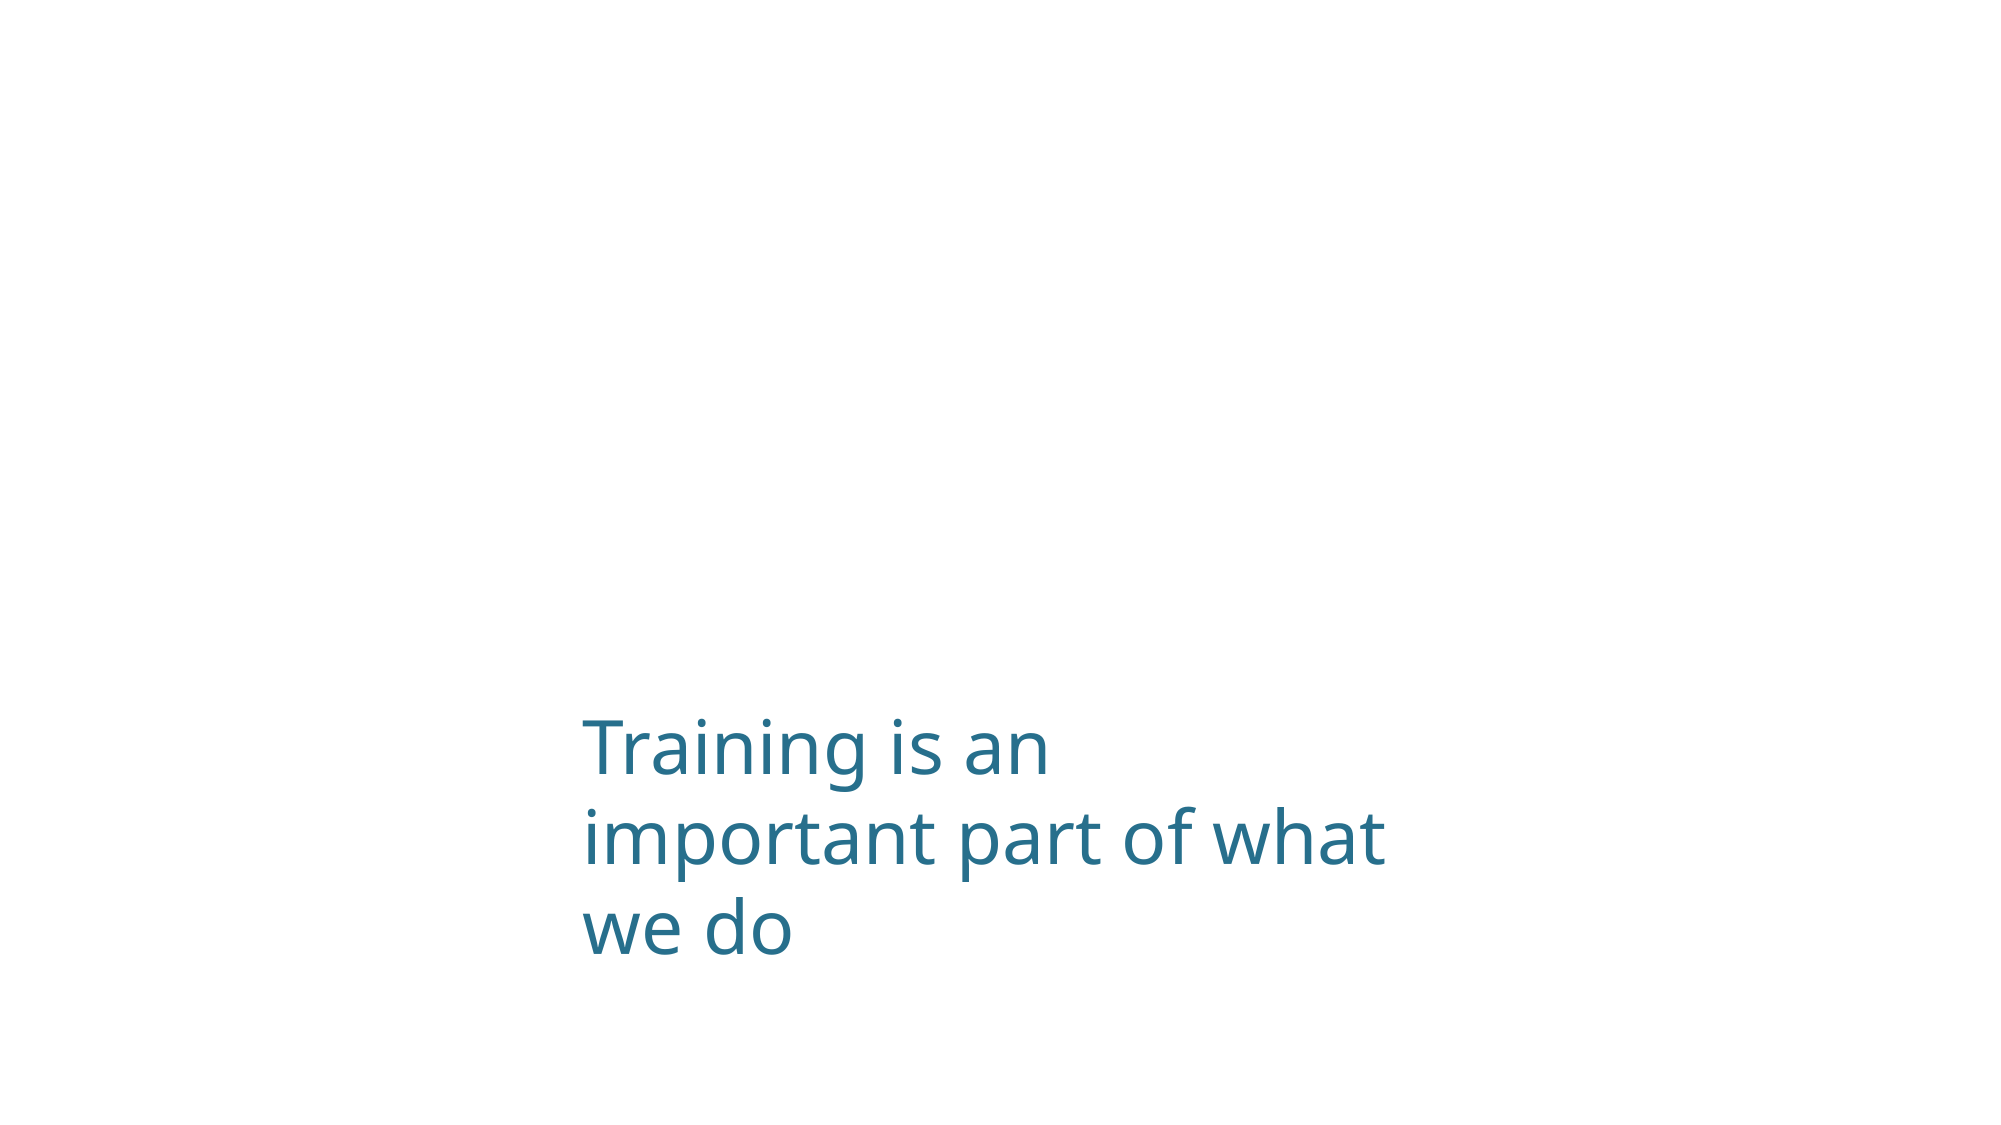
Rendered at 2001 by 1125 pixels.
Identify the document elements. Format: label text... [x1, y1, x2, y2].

text_box Training is an important part of what we do [567, 691, 1433, 977]
